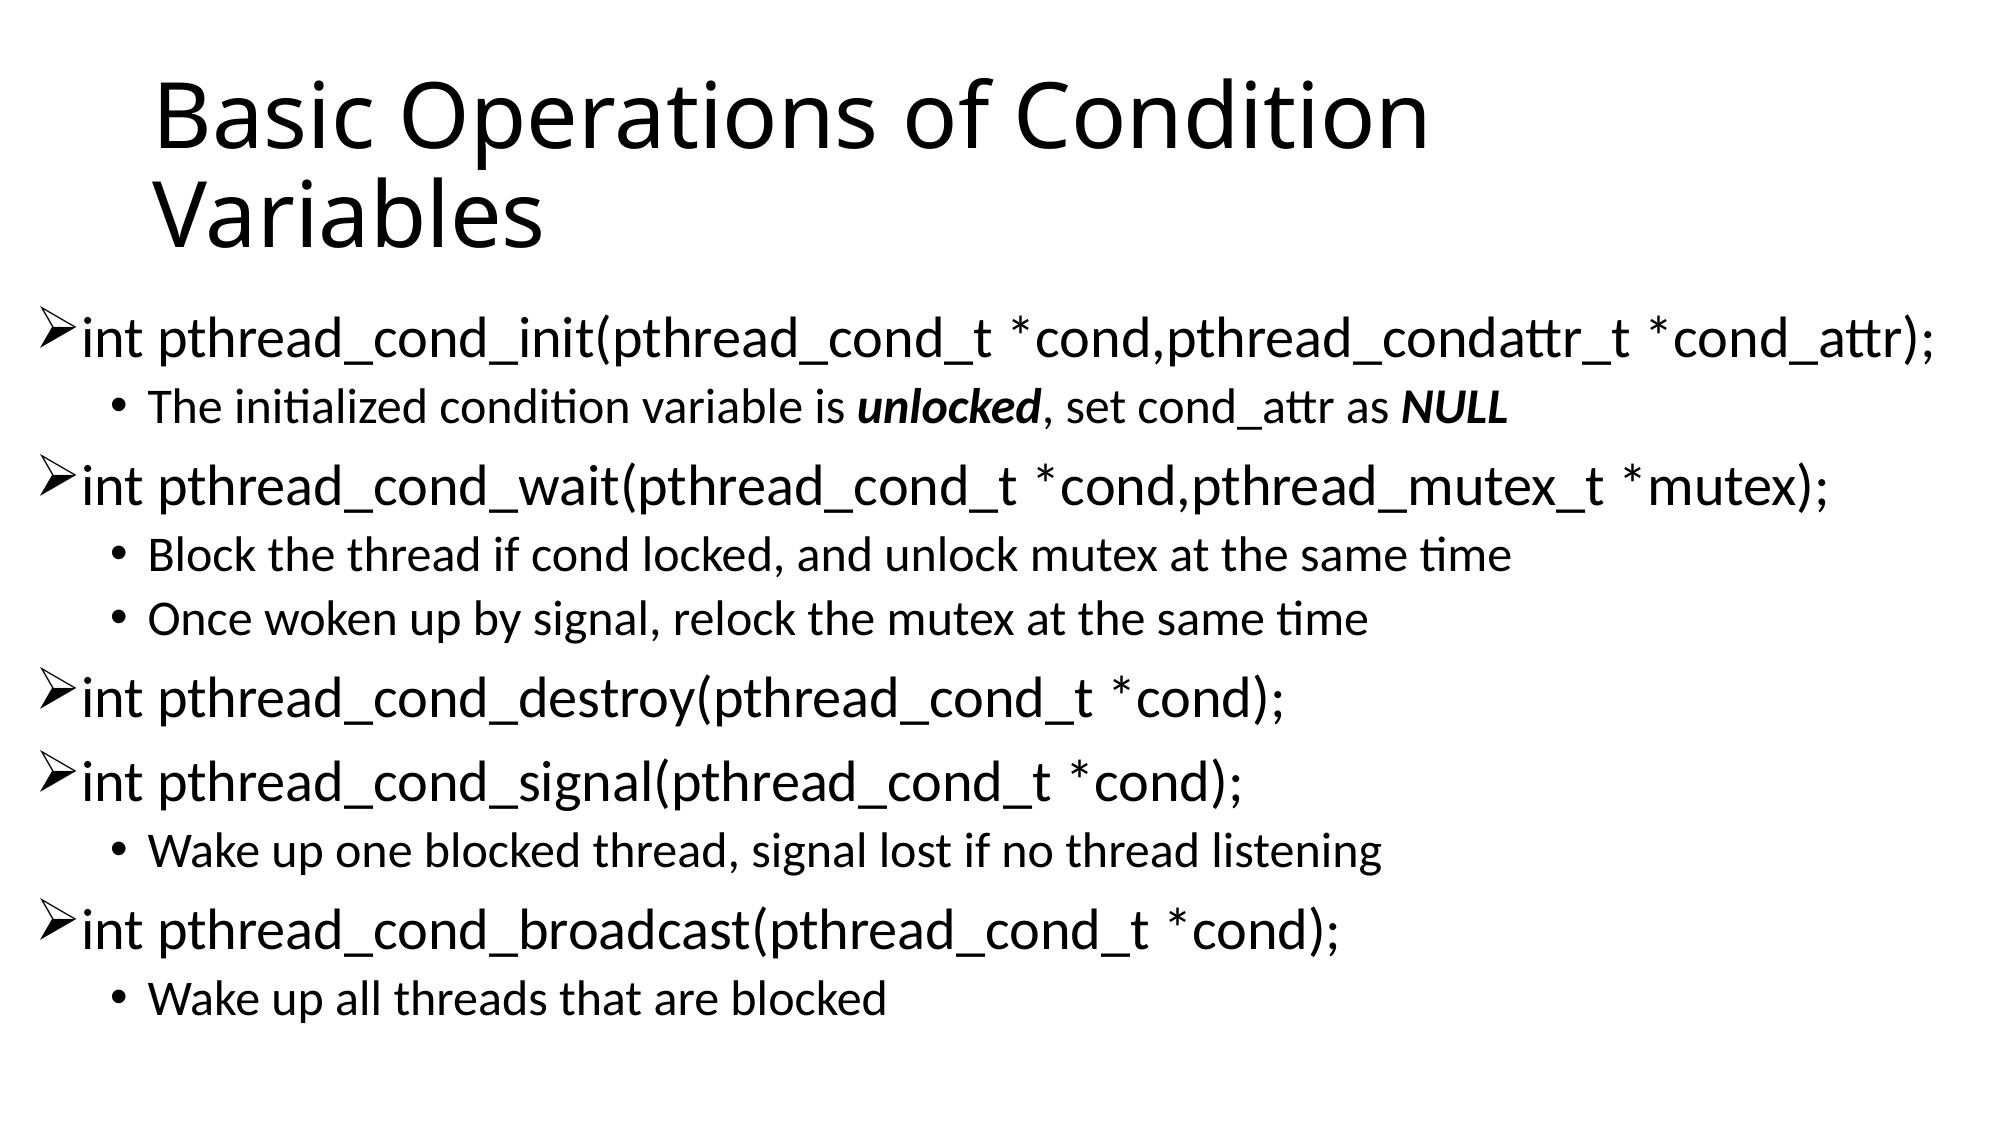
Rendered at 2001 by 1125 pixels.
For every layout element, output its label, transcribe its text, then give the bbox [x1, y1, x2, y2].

list int pthread_cond_init(pthread_cond_t *cond,pthread_condattr_t *cond_attr); The initialized condition variable is unlocked, set cond_attr as NULL int pthread_cond_wait(pthread_cond_t *cond,pthread_mutex_t *mutex); Block the thread if cond locked, and unlock mutex at the same time Once woken up by signal, relock the mutex at the same time int pthread_cond_destroy(pthread_cond_t *cond); int pthread_cond_signal(pthread_cond_t *cond); Wake up one blocked thread, signal lost if no thread listening int pthread_cond_broadcast(pthread_cond_t *cond); Wake up all threads that are blocked [19, 299, 1989, 1125]
title Basic Operations of Condition Variables [137, 59, 1863, 278]
